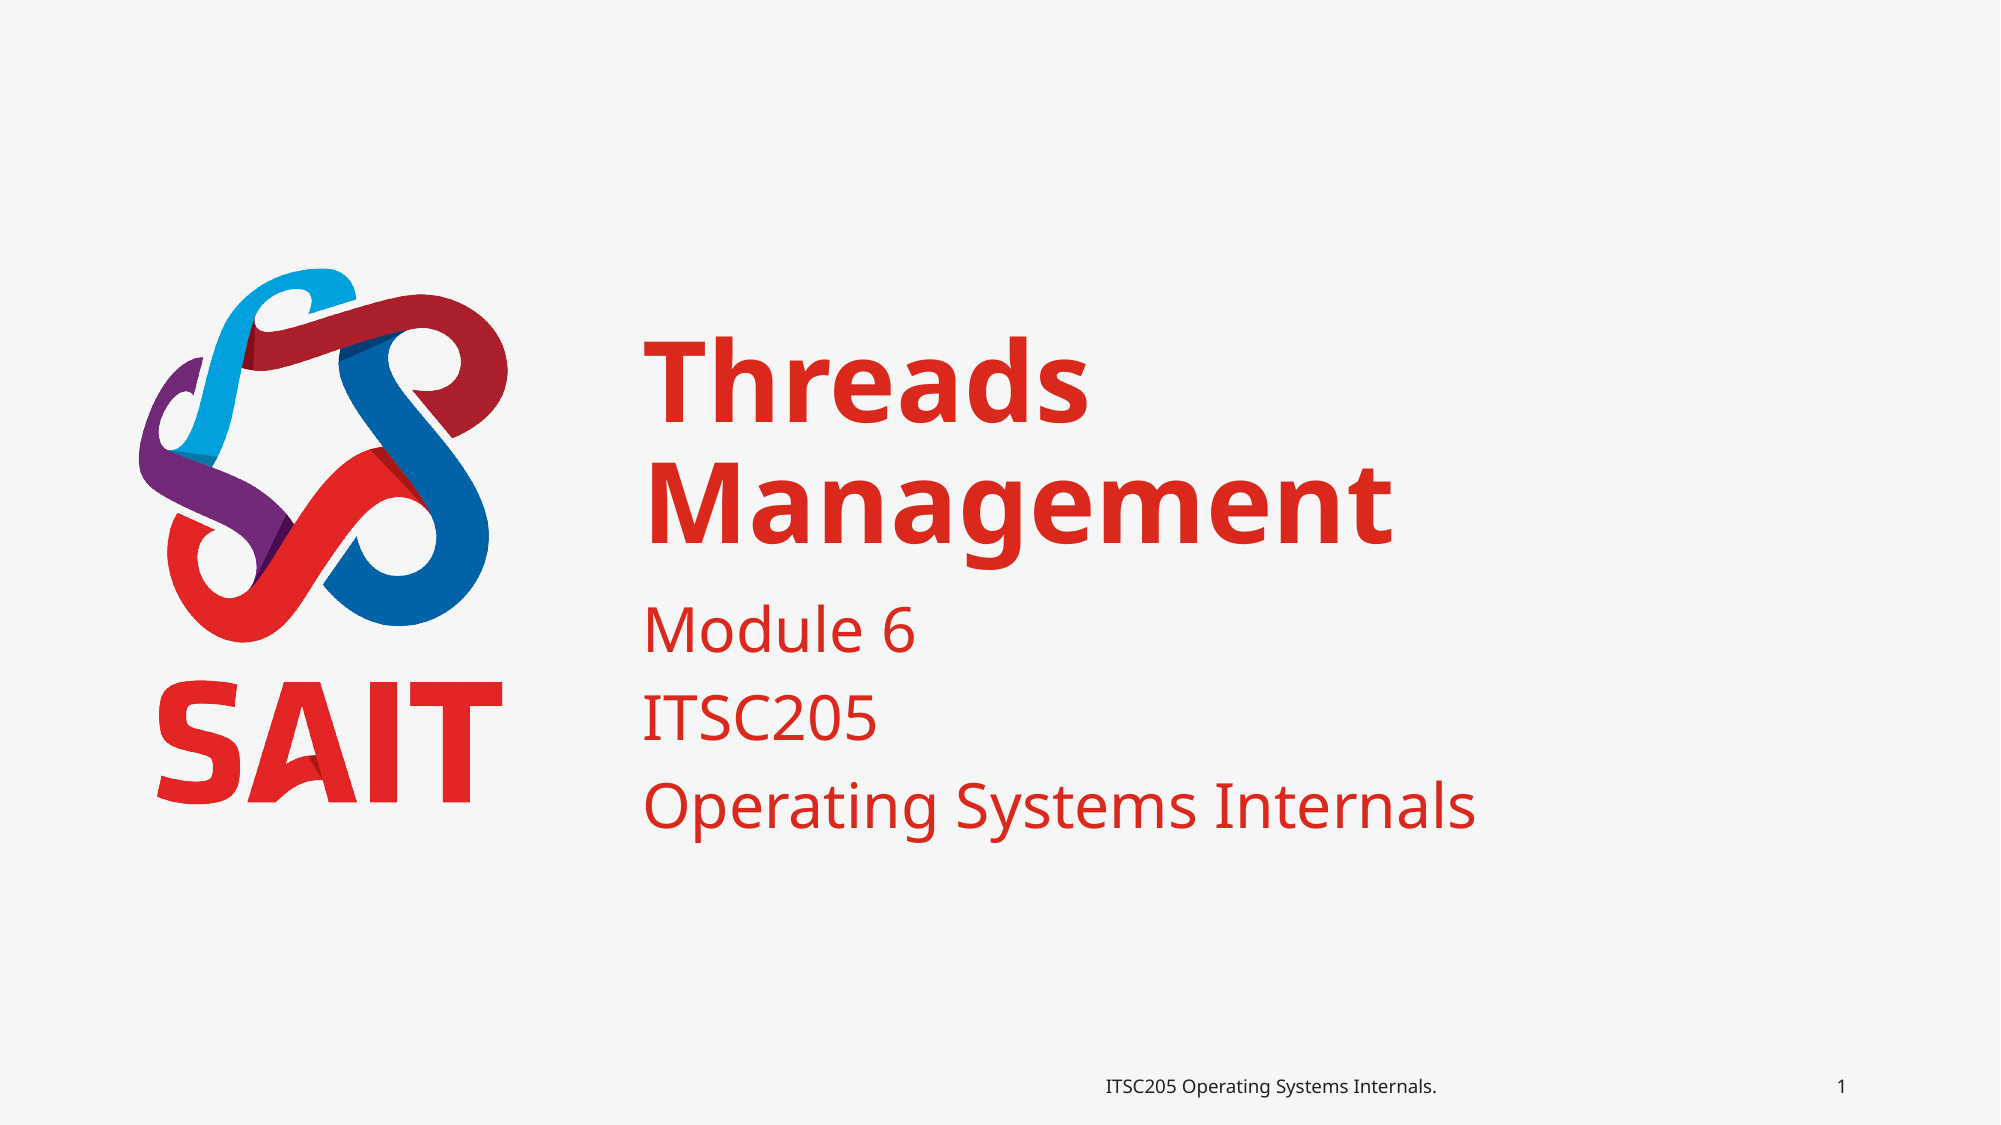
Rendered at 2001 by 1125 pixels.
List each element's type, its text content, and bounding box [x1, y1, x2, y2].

picture [18, 148, 628, 923]
footer ITSC205 Operating Systems Internals. [858, 1048, 1690, 1109]
slide_number 1 [1718, 1048, 1863, 1109]
subtitle Module 6 ITSC205 Operating Systems Internals [627, 590, 1750, 863]
title Threads Management [627, 184, 1750, 576]
